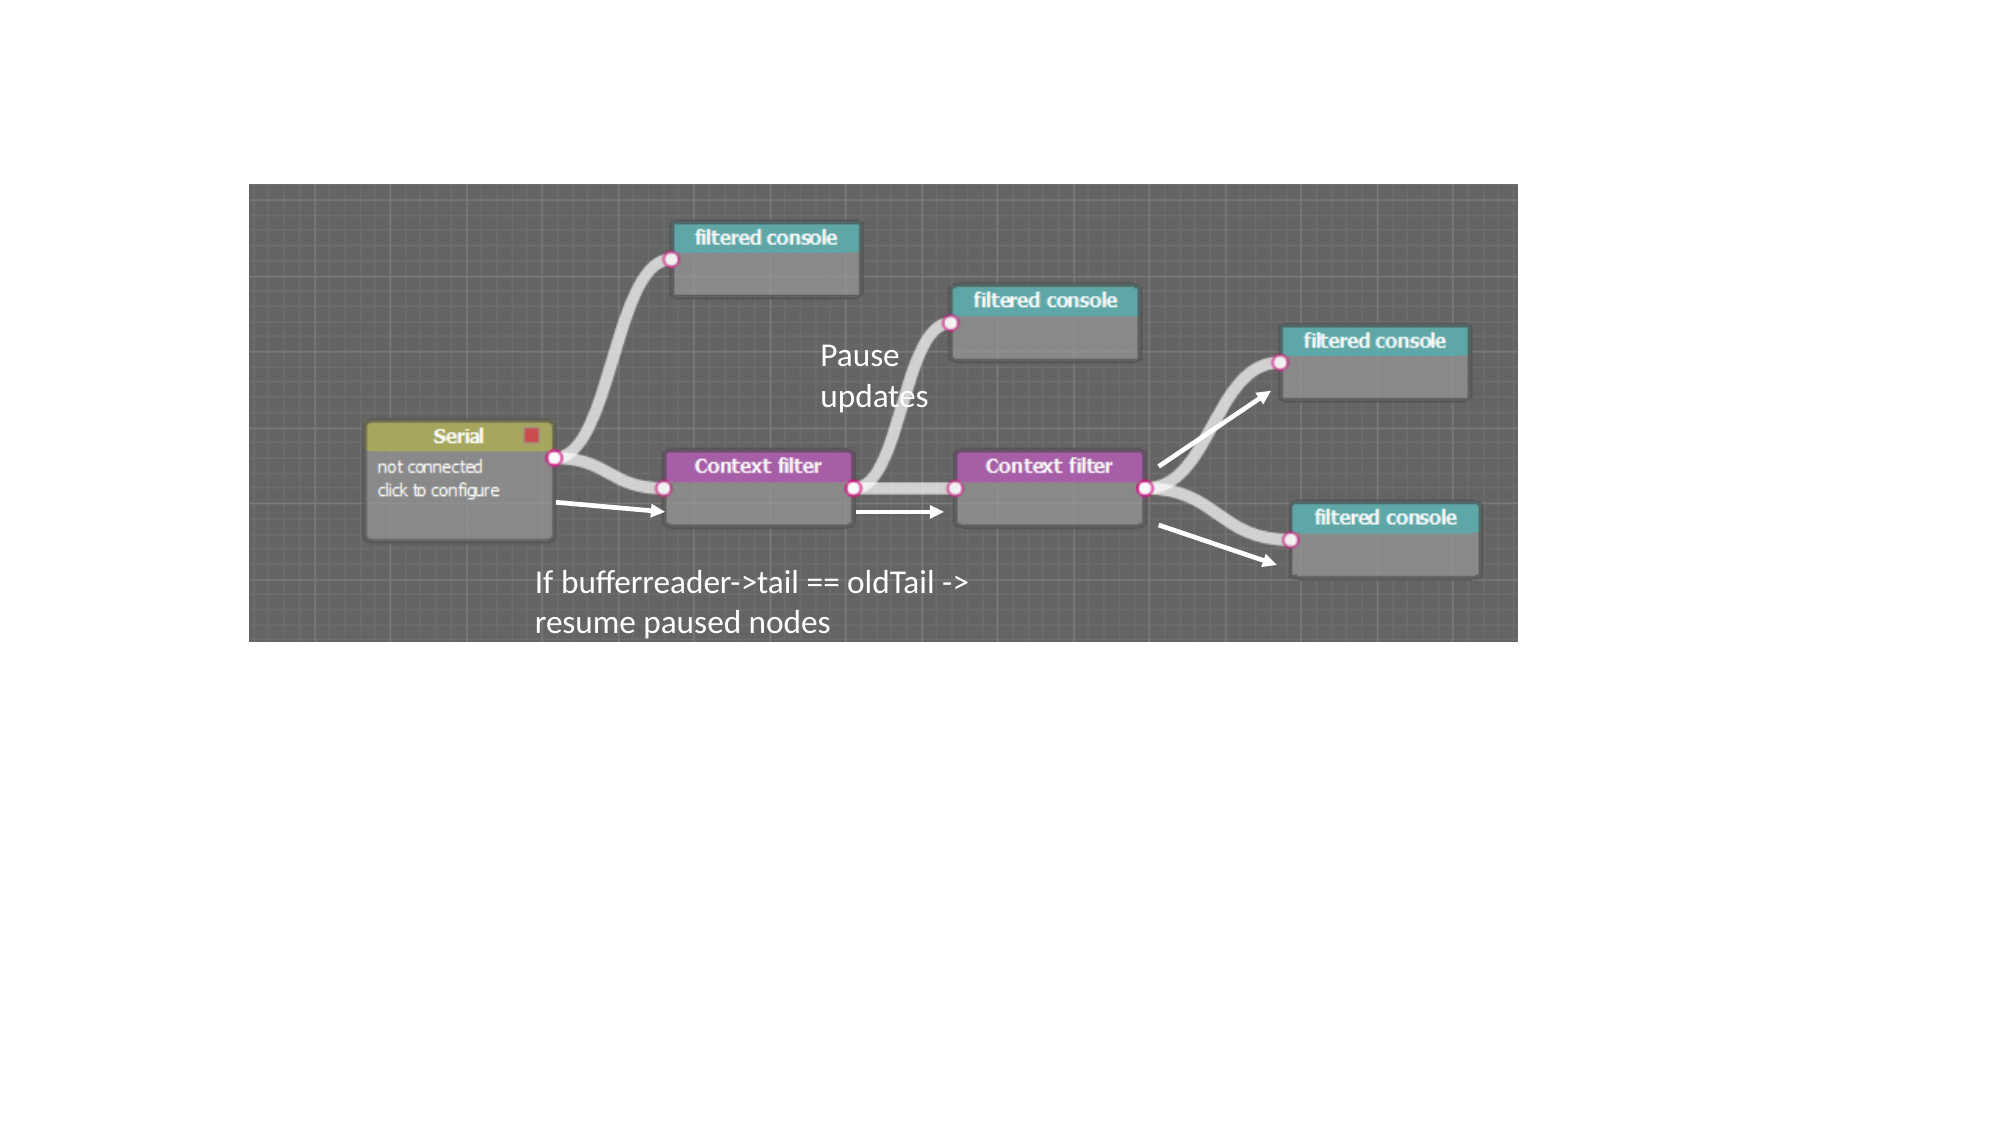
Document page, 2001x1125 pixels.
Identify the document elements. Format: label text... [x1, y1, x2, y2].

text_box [1158, 390, 1271, 467]
text_box If bufferreader->tail == oldTail -> resume paused nodes [520, 642, 1028, 648]
picture [249, 184, 1518, 642]
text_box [555, 502, 665, 512]
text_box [1158, 524, 1277, 565]
